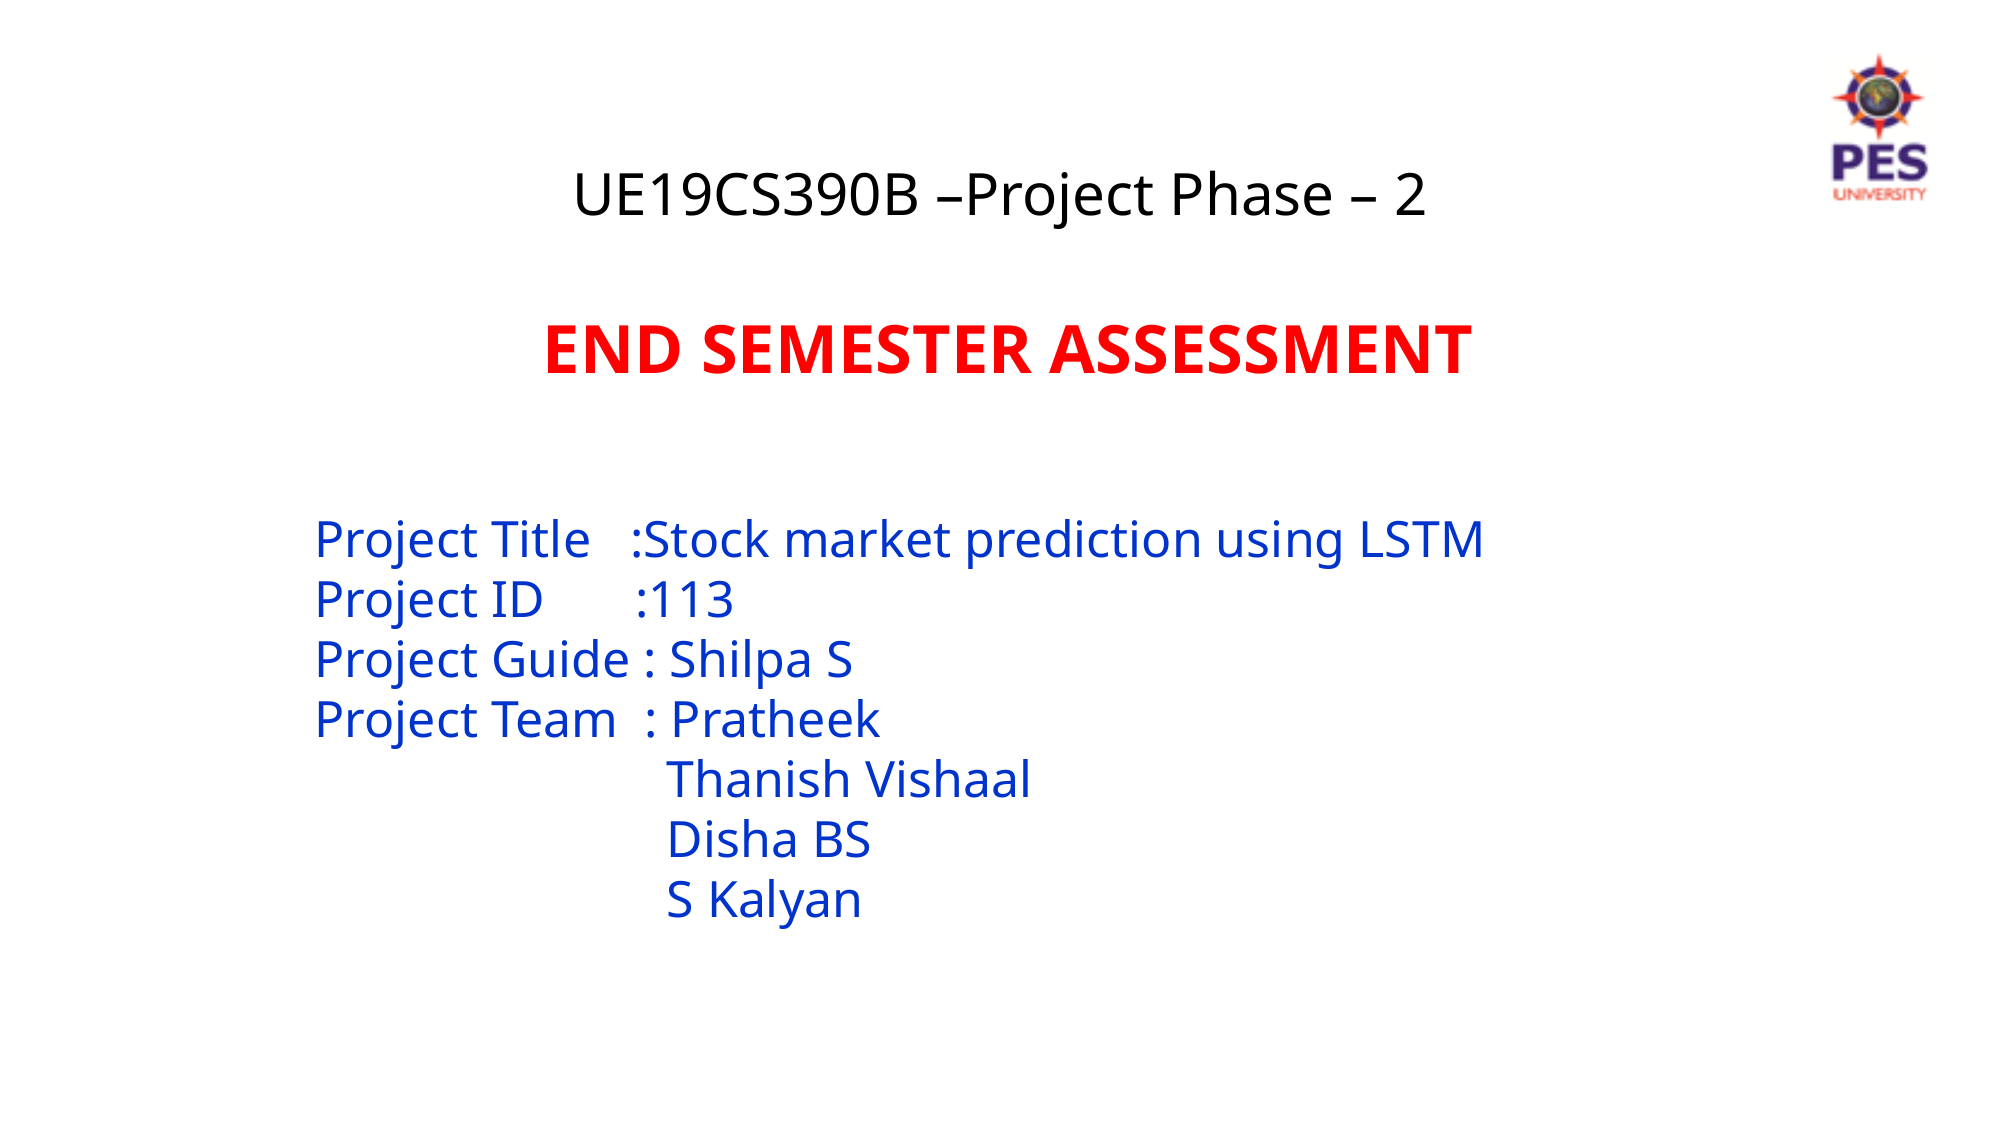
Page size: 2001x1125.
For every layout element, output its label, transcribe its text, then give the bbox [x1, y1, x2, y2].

text_box UE19CS390B –Project Phase – 2 END SEMESTER ASSESSMENT [350, 149, 1650, 395]
text_box Project Title :Stock market prediction using LSTM Project ID :113 Project Guide : Shilpa S Project Team : Pratheek Thanish Vishaal Disha BS S Kalyan [299, 500, 1732, 975]
picture [1827, 49, 1938, 213]
